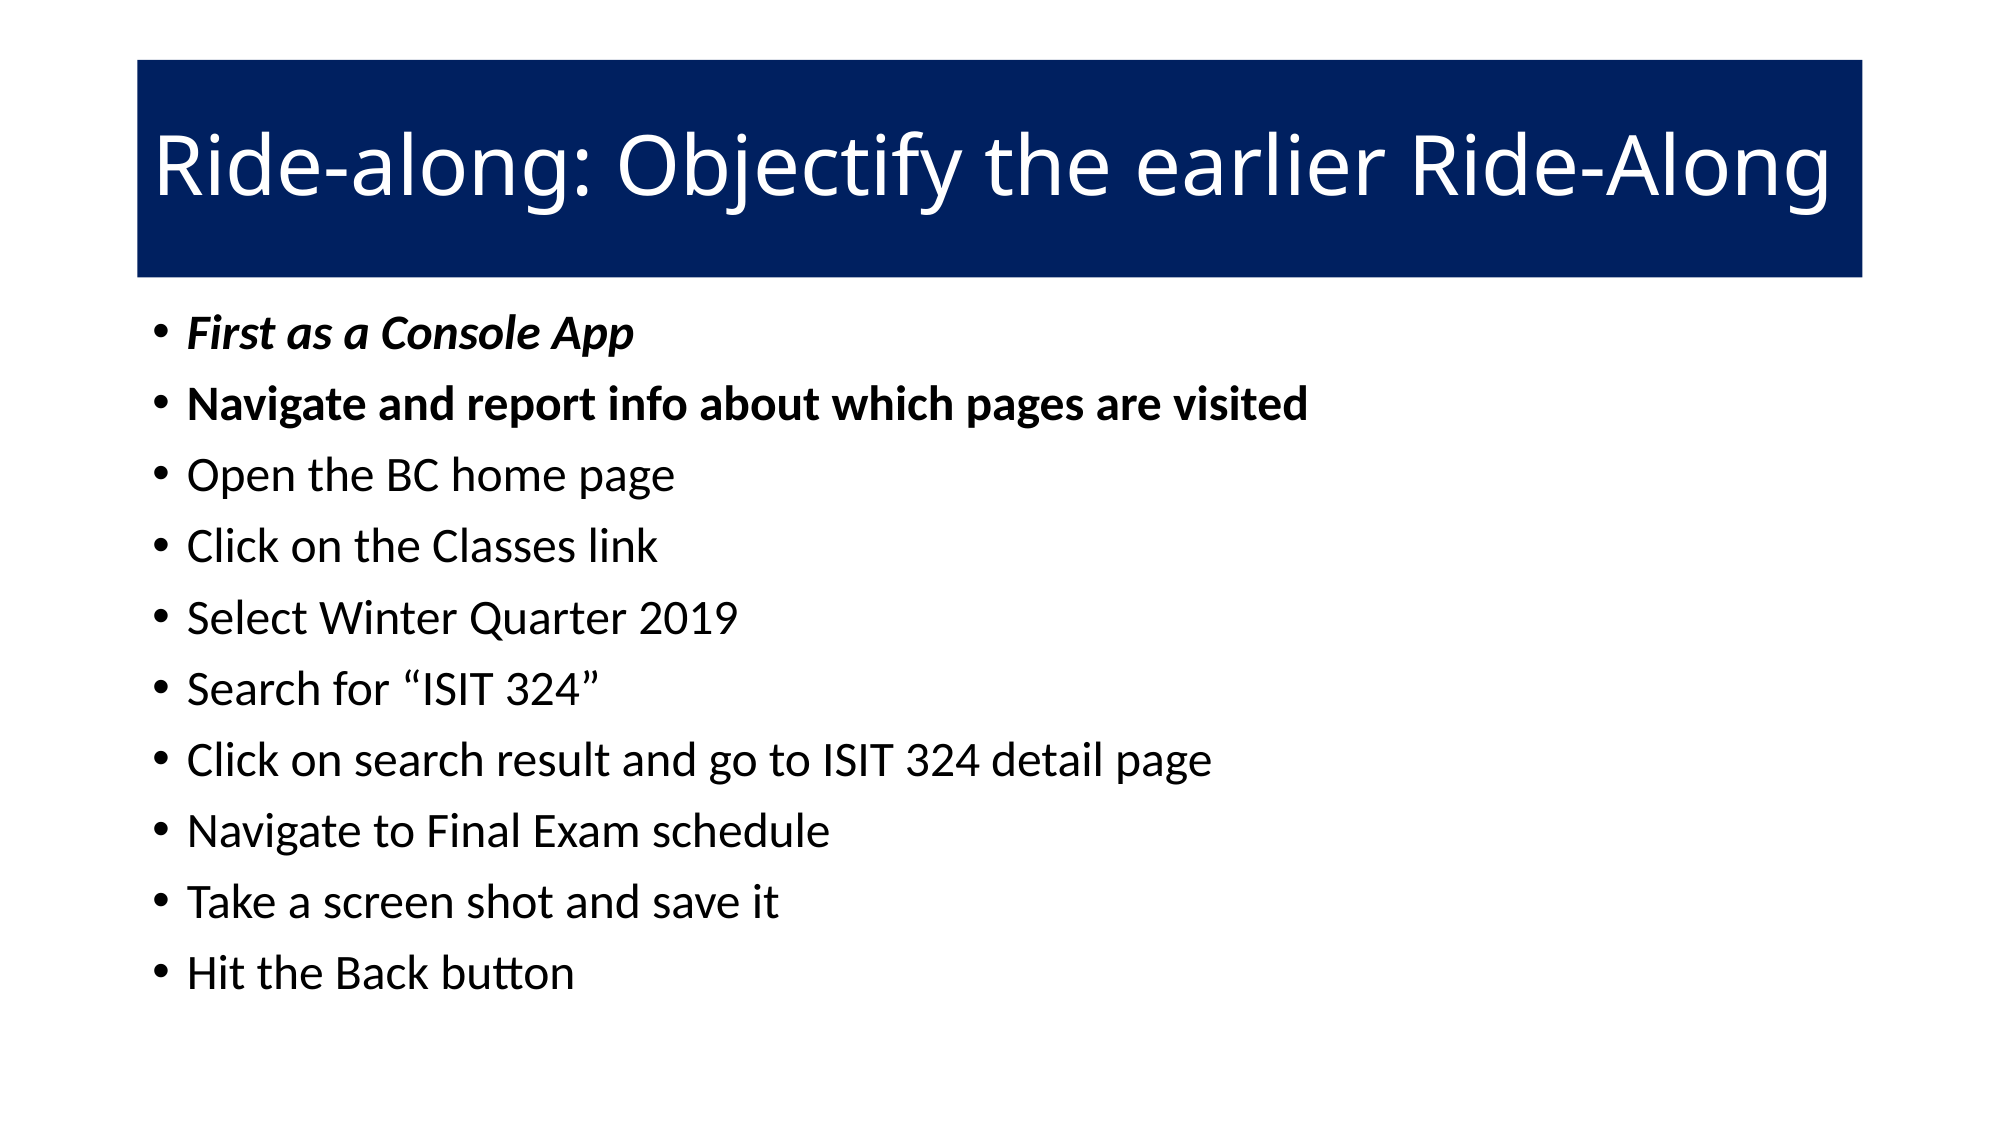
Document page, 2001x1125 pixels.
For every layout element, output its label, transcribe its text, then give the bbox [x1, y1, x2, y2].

list First as a Console App Navigate and report info about which pages are visited Open the BC home page Click on the Classes link Select Winter Quarter 2019 Search for “ISIT 324” Click on search result and go to ISIT 324 detail page Navigate to Final Exam schedule Take a screen shot and save it Hit the Back button [137, 299, 1863, 1014]
title Ride-along: Objectify the earlier Ride-Along [137, 59, 1863, 278]
